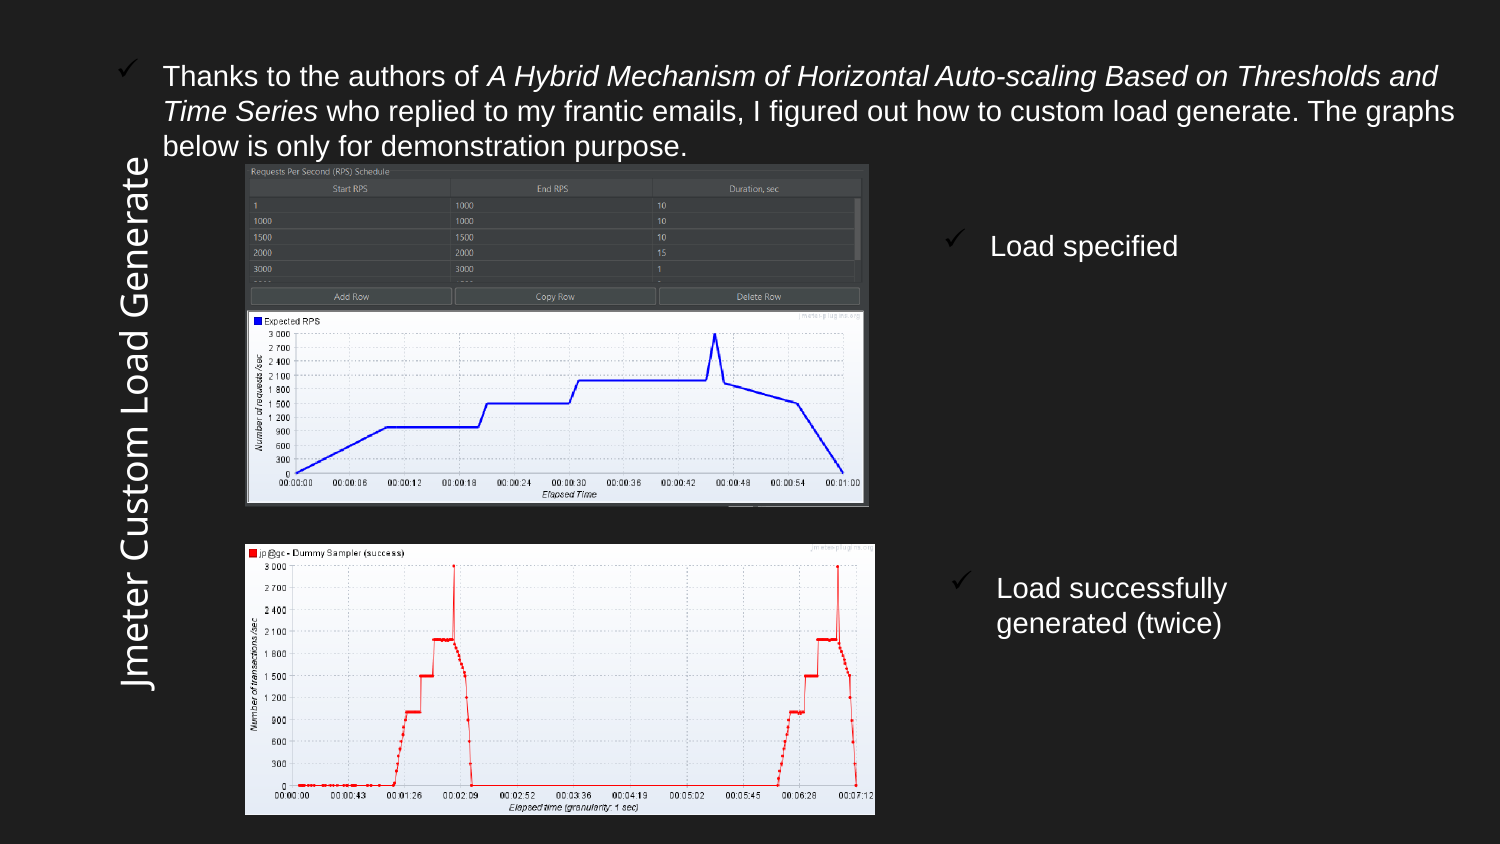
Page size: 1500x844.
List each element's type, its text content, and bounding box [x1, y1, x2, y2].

picture [244, 164, 869, 508]
title Jmeter Custom Load Generate [79, 122, 186, 723]
text_box Load successfully generated (twice) [934, 561, 1383, 647]
text_box Thanks to the authors of A Hybrid Mechanism of Horizontal Auto-scaling Based on Thresholds and Time Series who replied to my frantic emails, I figured out how to custom load generate. The graphs below is only for demonstration purpose. [101, 49, 1500, 170]
picture [244, 544, 876, 815]
text_box Load specified [928, 220, 1376, 270]
